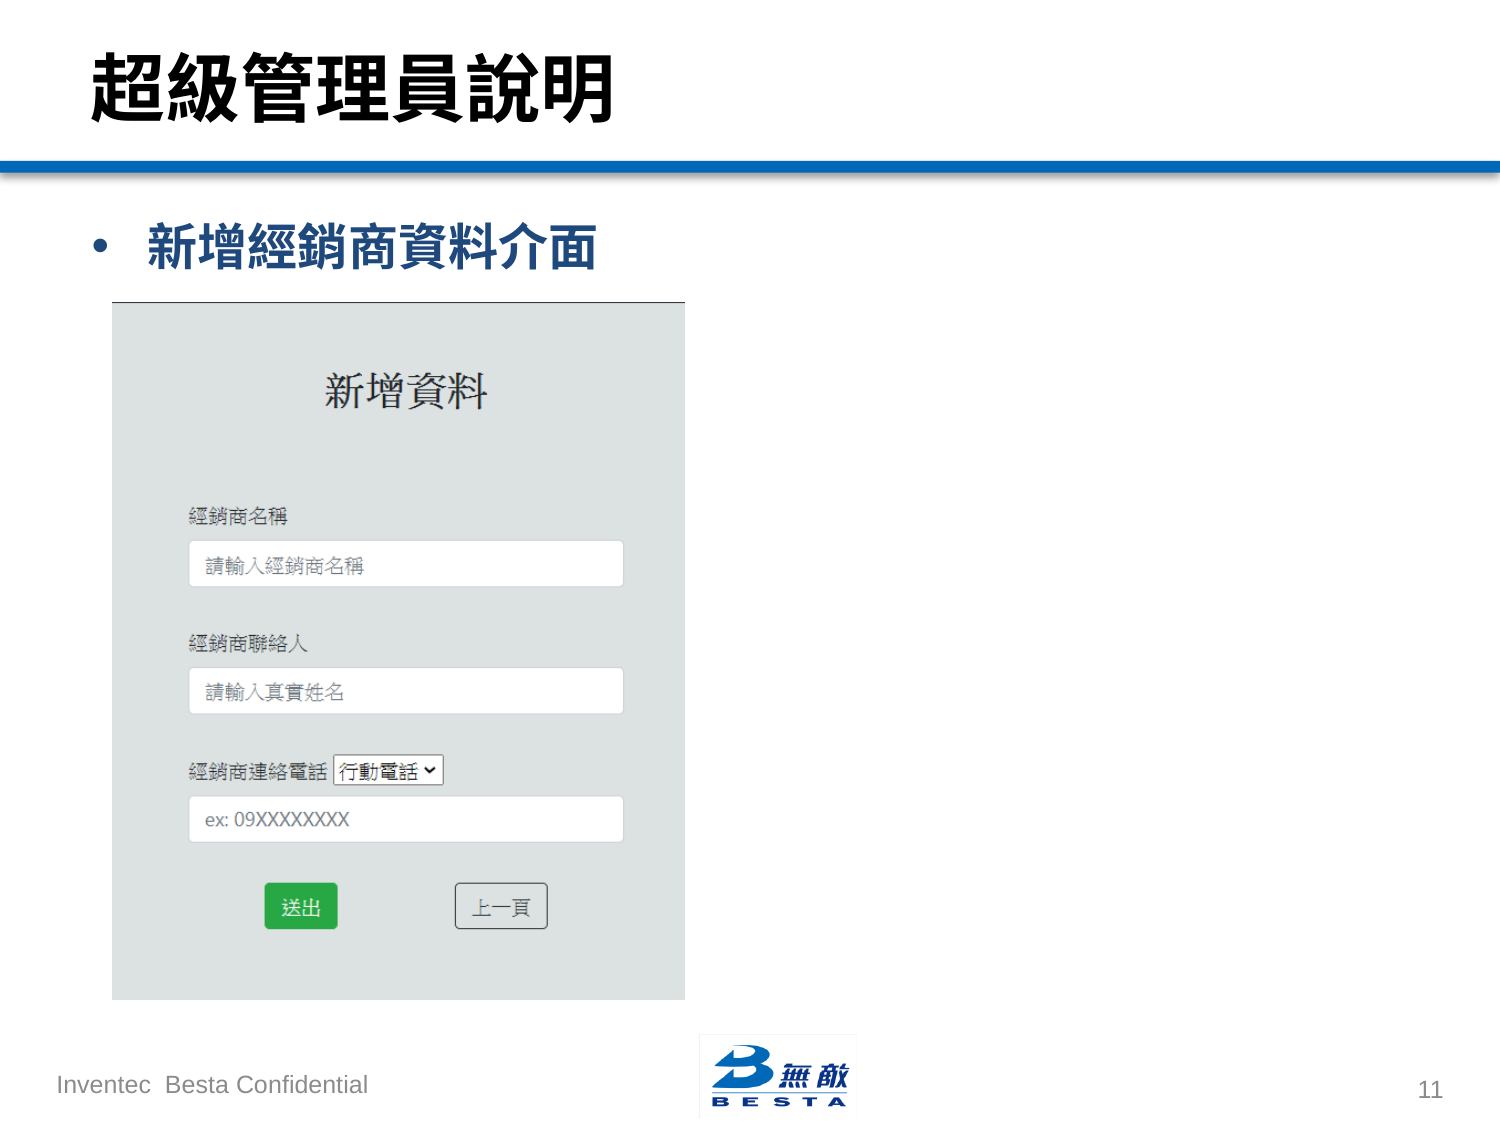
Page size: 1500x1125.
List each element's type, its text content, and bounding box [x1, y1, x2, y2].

picture [699, 1034, 857, 1118]
list 新增經銷商資料介面 [76, 208, 1427, 951]
footer Inventec Besta Confidential [0, 1053, 432, 1114]
title 超級管理員說明 [75, 19, 1425, 155]
picture [111, 302, 685, 1000]
